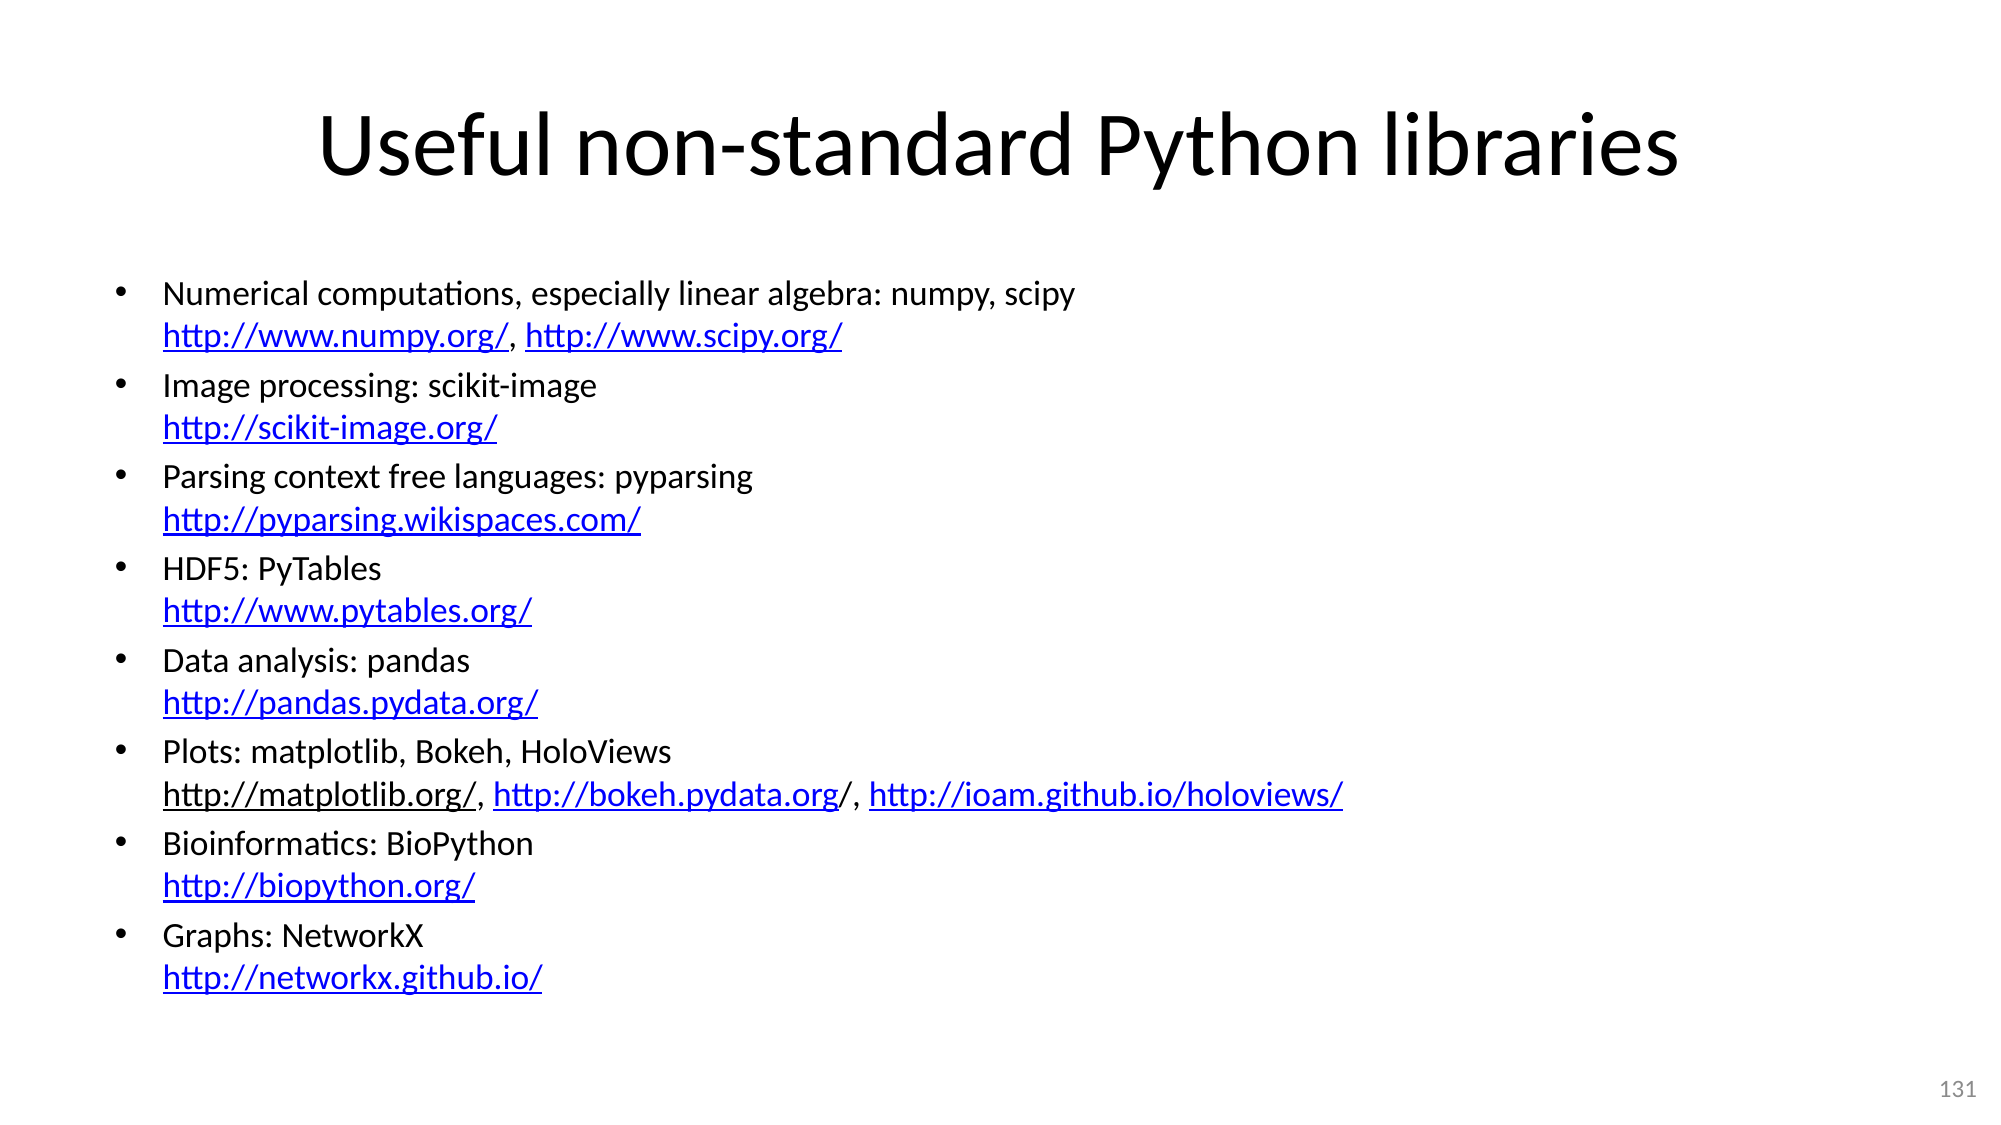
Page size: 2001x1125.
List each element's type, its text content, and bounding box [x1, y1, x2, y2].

list Numerical computations, especially linear algebra: numpy, scipy http://www.numpy.org/, http://www.scipy.org/ Image processing: scikit-image http://scikit-image.org/ Parsing context free languages: pyparsing http://pyparsing.wikispaces.com/ HDF5: PyTables http://www.pytables.org/ Data analysis: pandas http://pandas.pydata.org/ Plots: matplotlib, Bokeh, HoloViews http://matplotlib.org/, http://bokeh.pydata.org/, http://ioam.github.io/holoviews/ Bioinformatics: BioPython http://biopython.org/ Graphs: NetworkX http://networkx.github.io/ [99, 262, 1900, 1005]
slide_number 131 [1525, 1057, 1993, 1118]
title Useful non-standard Python libraries [99, 45, 1900, 233]
